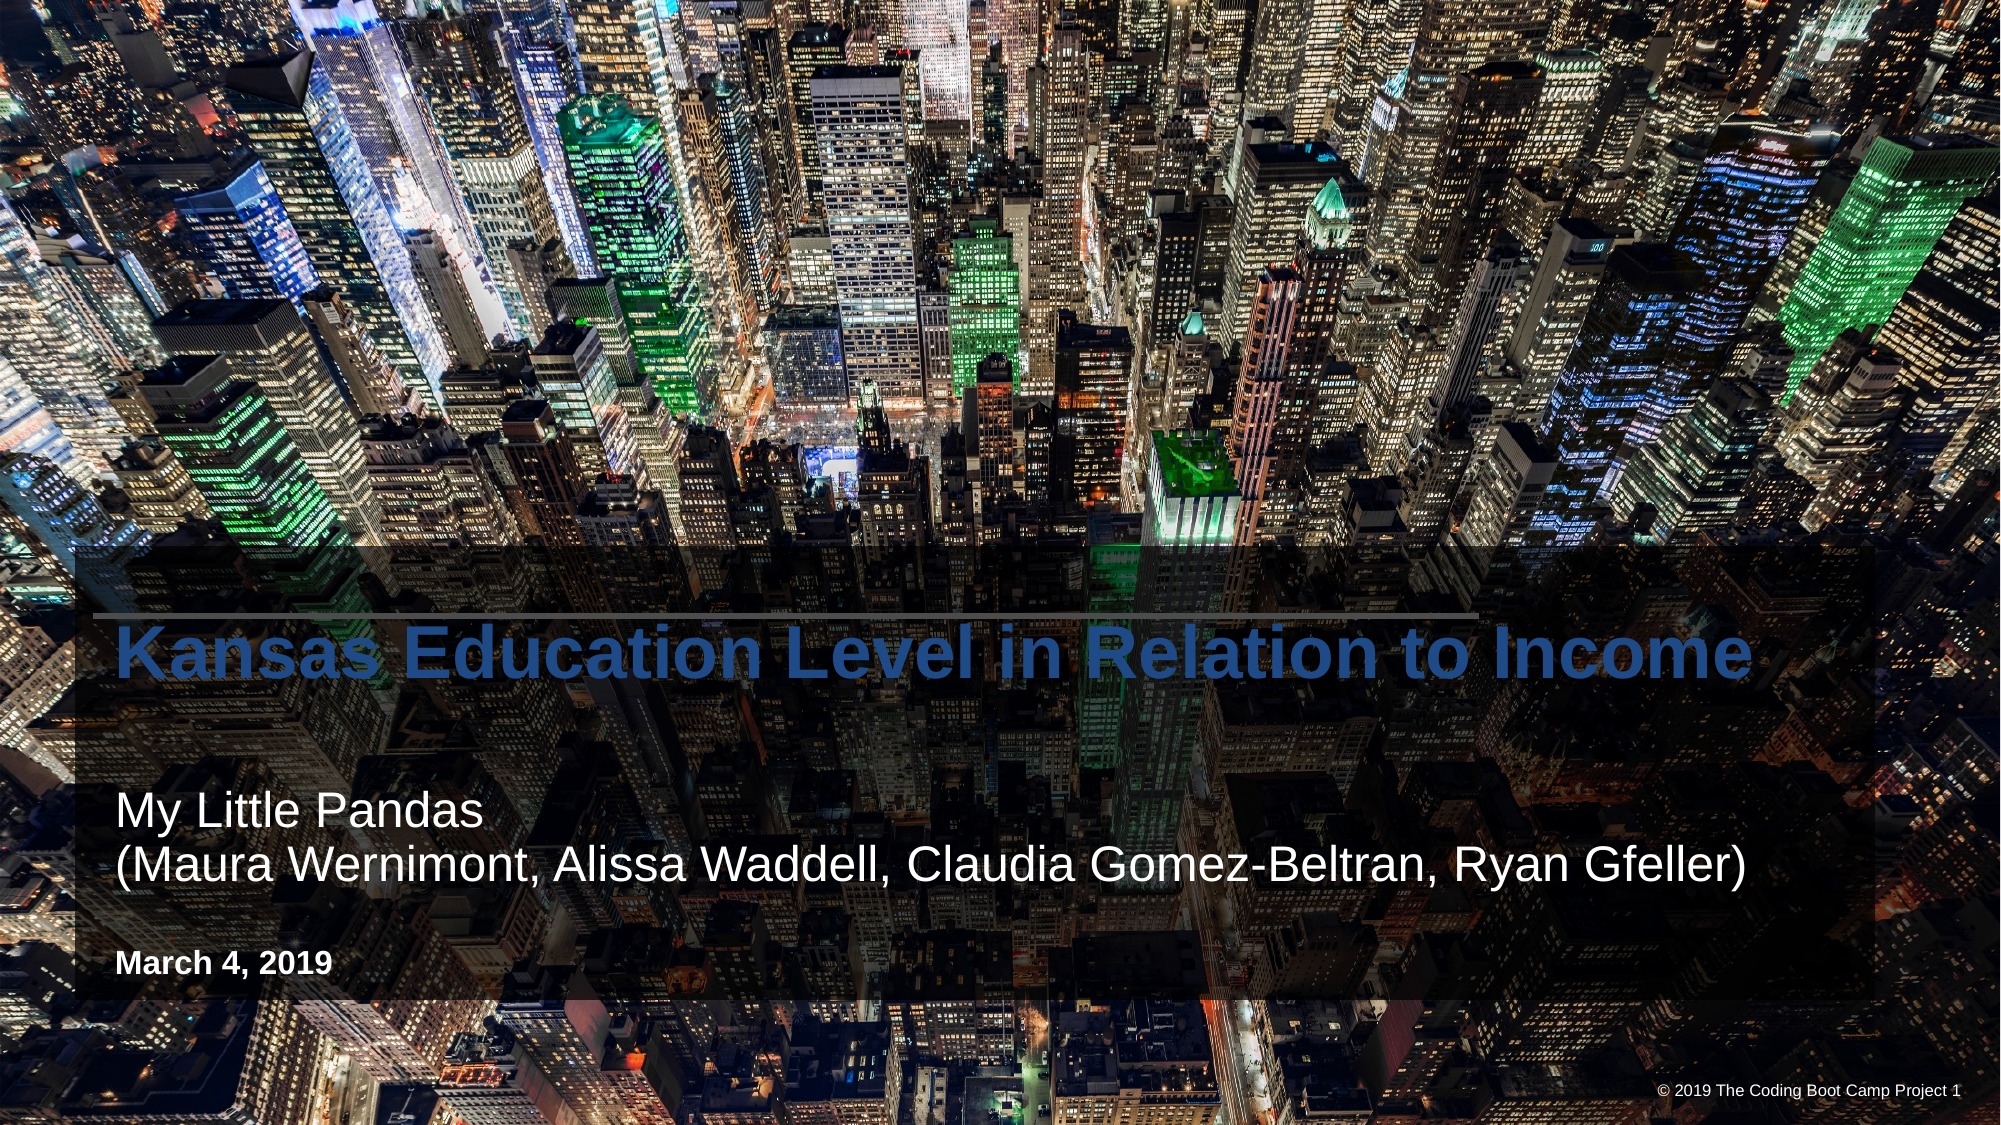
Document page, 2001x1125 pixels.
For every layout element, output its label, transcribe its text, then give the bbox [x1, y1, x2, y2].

list March 4, 2019 [99, 938, 448, 1000]
picture [0, 0, 2001, 1125]
text_box [75, 545, 1876, 1001]
text_box Kansas Education Level in Relation to Income [99, 624, 1925, 793]
title My Little Pandas (Maura Wernimont, Alissa Waddell, Claudia Gomez-Beltran, Ryan Gfeller) [99, 793, 1900, 911]
